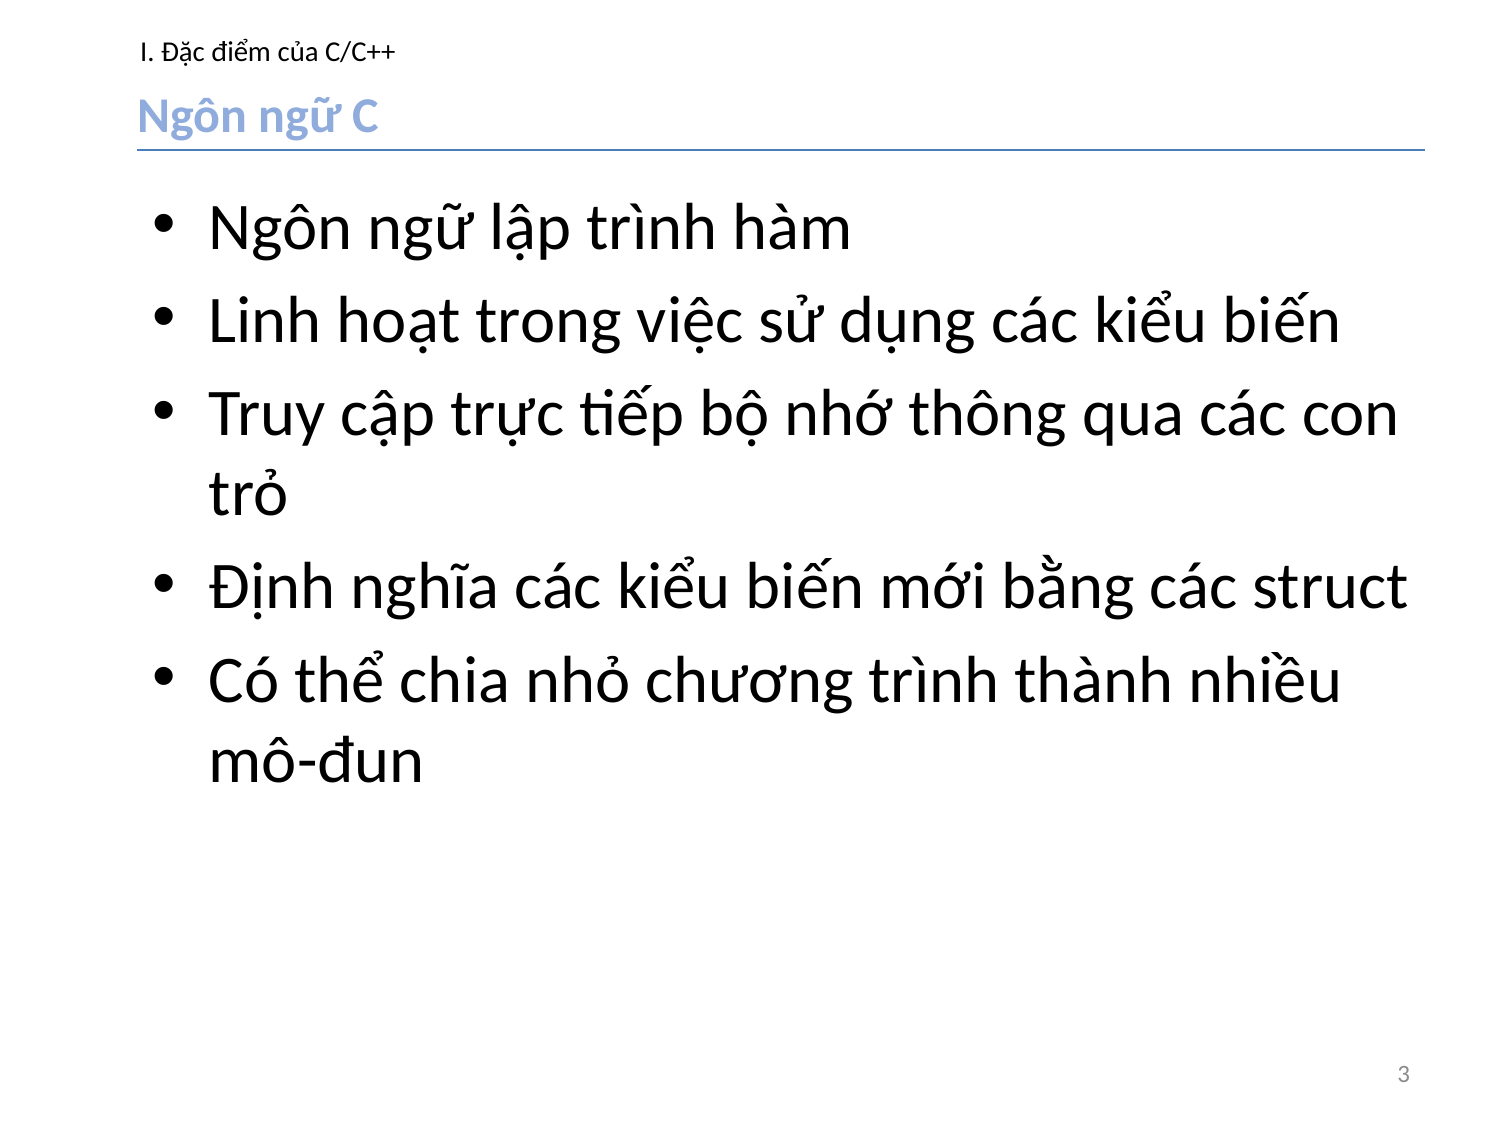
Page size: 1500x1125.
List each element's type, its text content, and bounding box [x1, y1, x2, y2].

list Ngôn ngữ C [99, 75, 1425, 150]
list Ngôn ngữ lập trình hàm Linh hoạt trong việc sử dụng các kiểu biến Truy cập trực tiếp bộ nhớ thông qua các con trỏ Định nghĩa các kiểu biến mới bằng các struct Có thể chia nhỏ chương trình thành nhiều mô-đun [137, 174, 1425, 1013]
slide_number 3 [1074, 1042, 1425, 1103]
title I. Đặc điểm của C/C++ [125, 24, 1425, 75]
